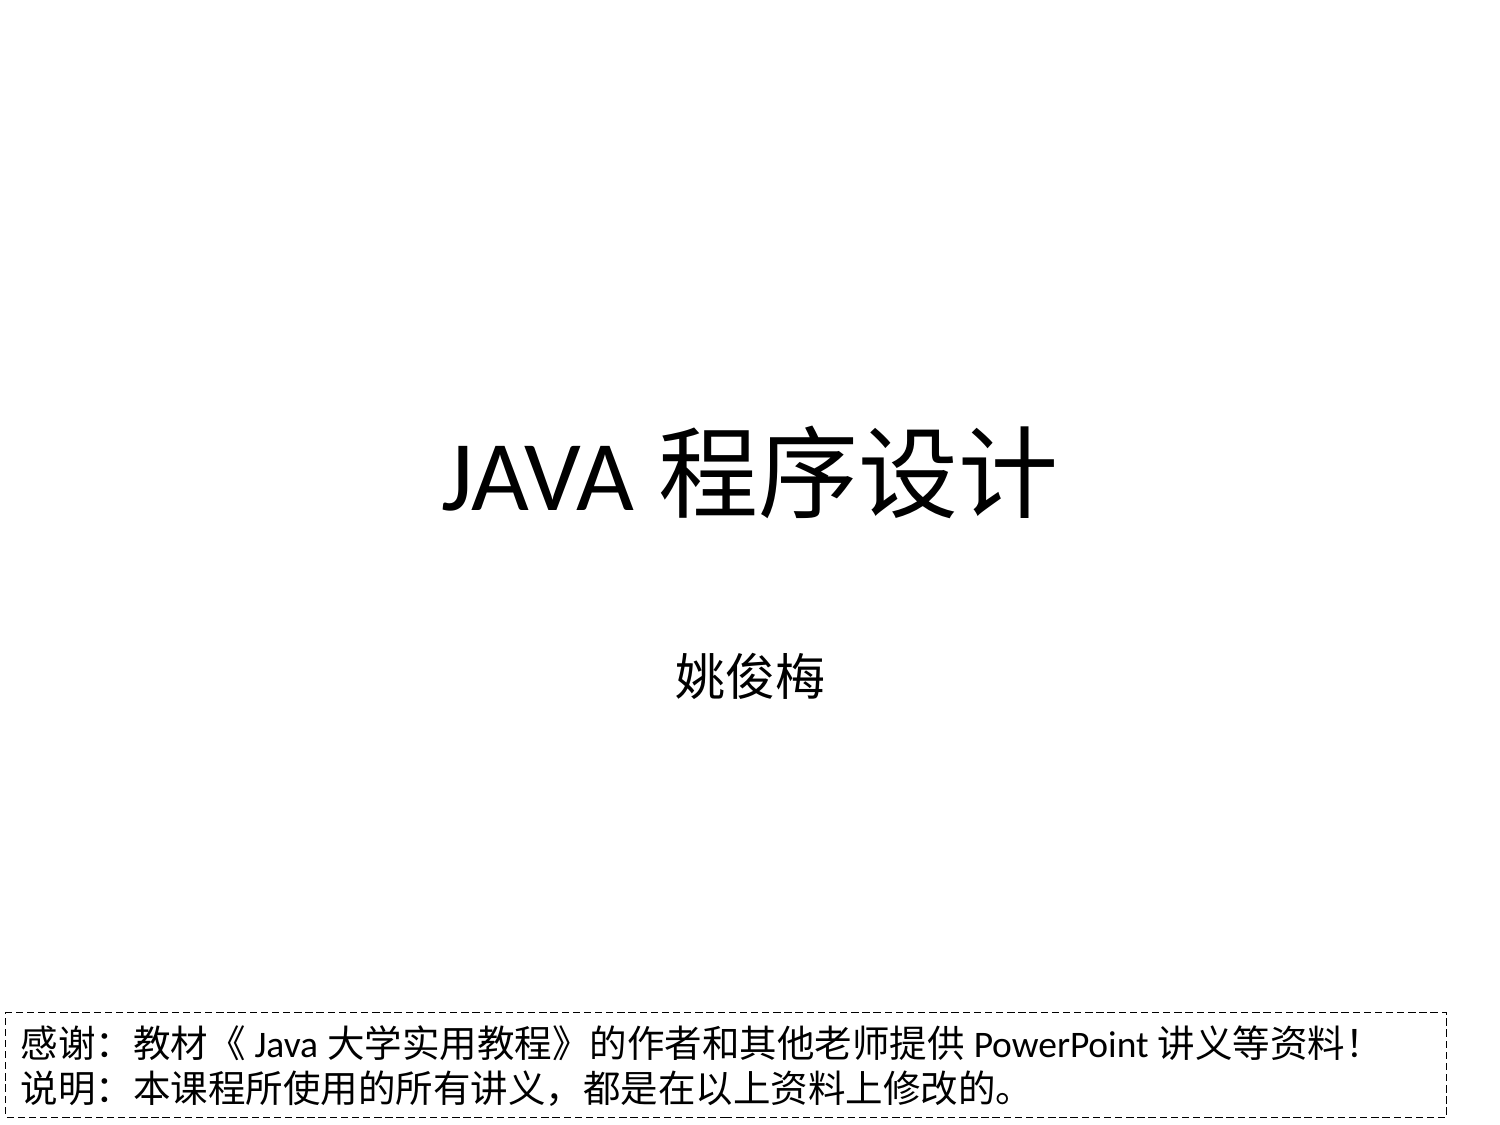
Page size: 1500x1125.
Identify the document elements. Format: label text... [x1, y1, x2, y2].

title JAVA程序设计 [112, 349, 1388, 591]
text_box 感谢：教材《Java大学实用教程》的作者和其他老师提供PowerPoint讲义等资料！ 说明：本课程所使用的所有讲义，都是在以上资料上修改的。 [5, 1012, 1447, 1118]
subtitle 姚俊梅 [225, 637, 1275, 925]
